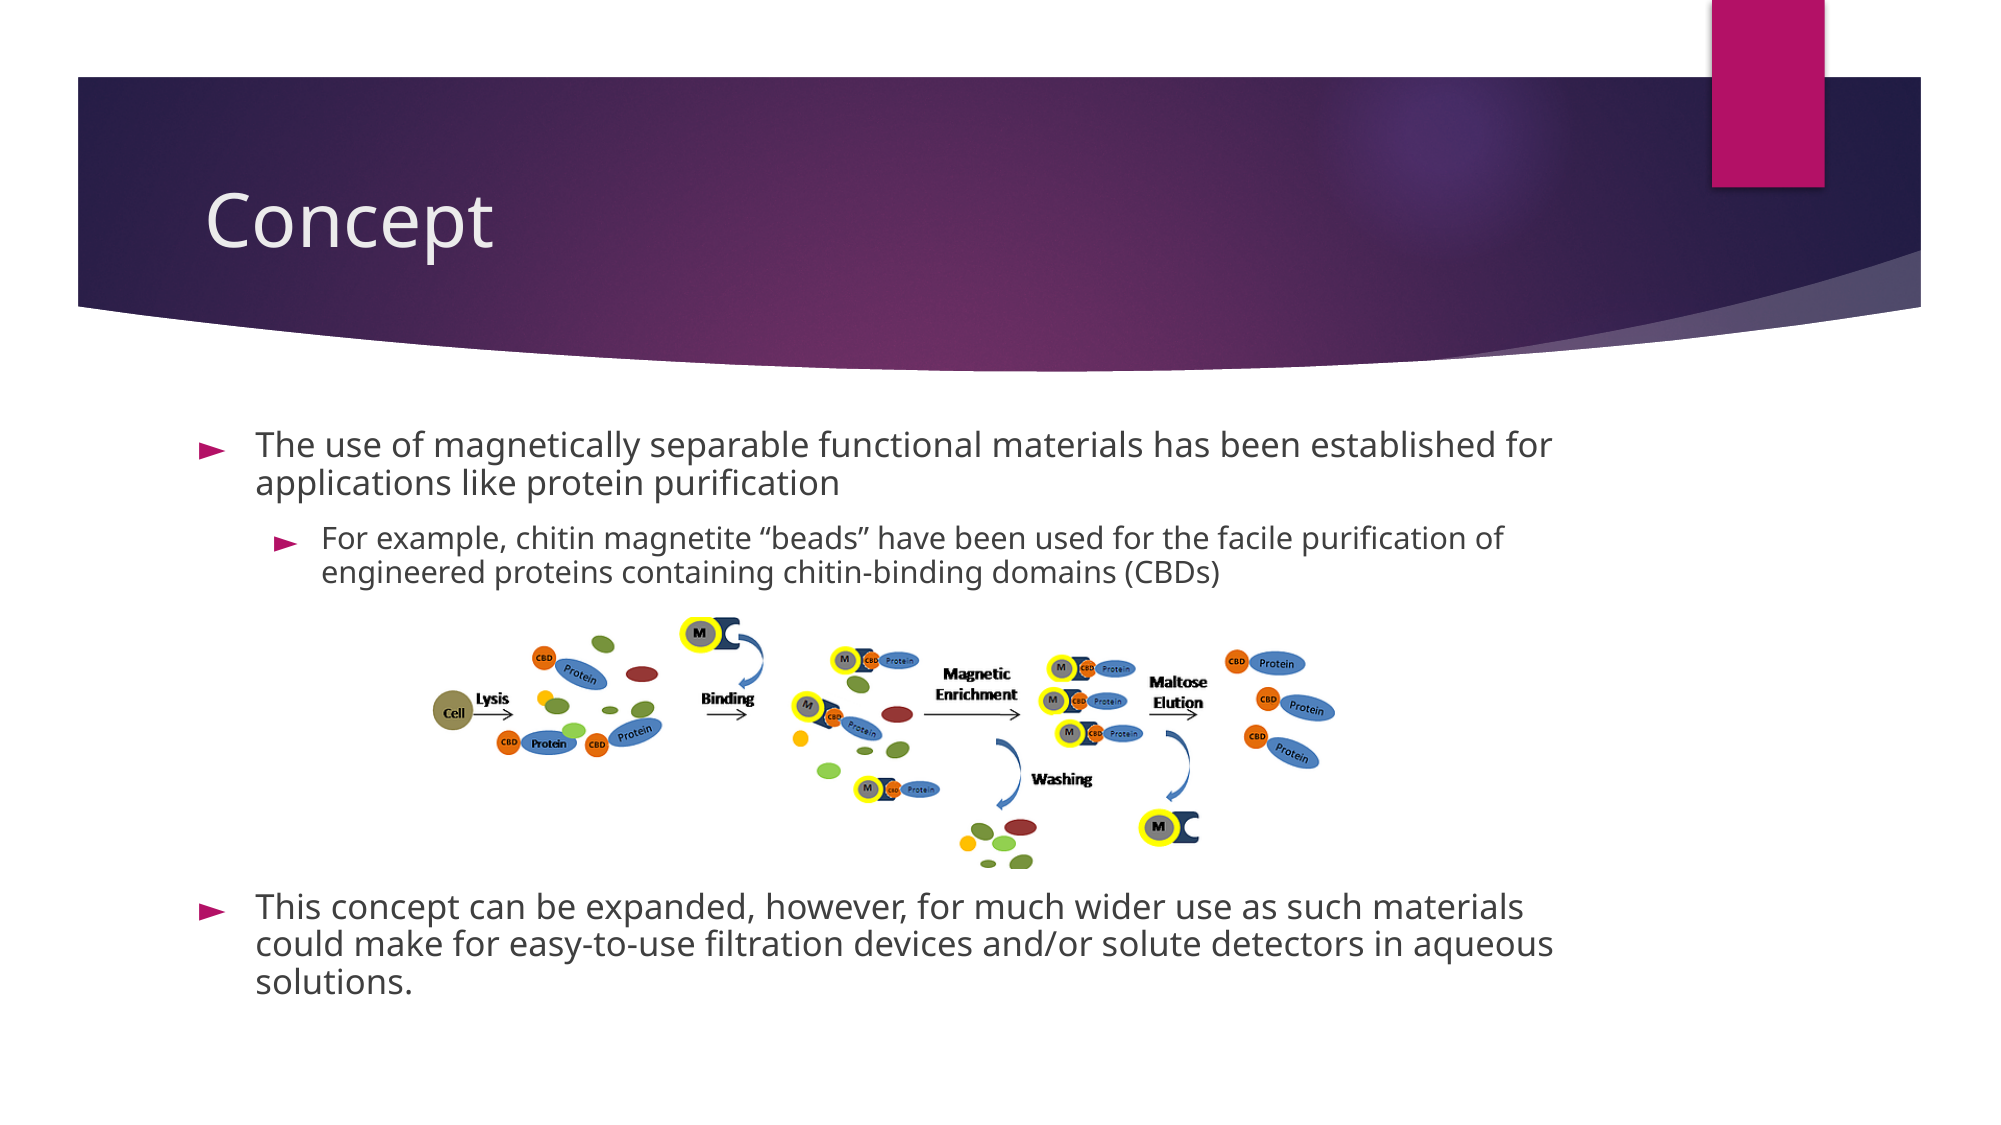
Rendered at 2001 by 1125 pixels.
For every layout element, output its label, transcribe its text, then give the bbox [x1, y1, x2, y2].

list The use of magnetically separable functional materials has been established for applications like protein purification For example, chitin magnetite “beads” have been used for the facile purification of engineered proteins containing chitin-binding domains (CBDs) This concept can be expanded, however, for much wider use as such materials could make for easy-to-use filtration devices and/or solute detectors in aqueous solutions. [184, 420, 1632, 1066]
picture [79, 78, 1920, 371]
title Concept [189, 159, 1627, 276]
picture [431, 617, 1385, 869]
